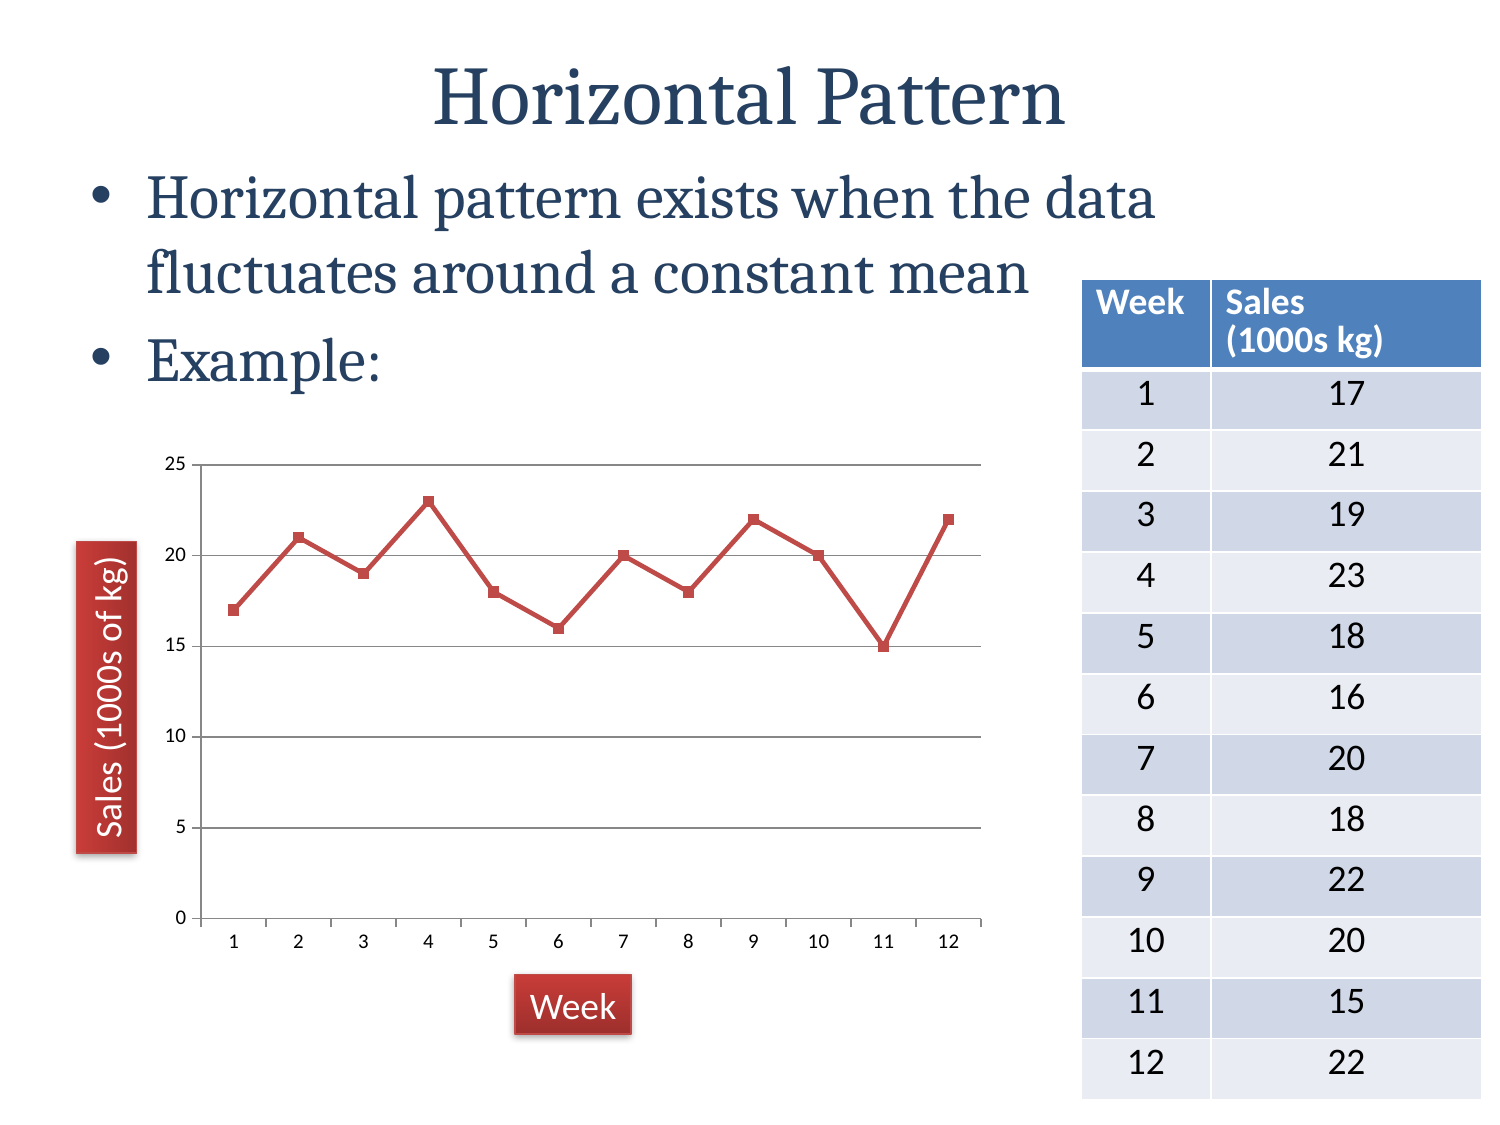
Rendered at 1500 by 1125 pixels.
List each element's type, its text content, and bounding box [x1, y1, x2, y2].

title Horizontal Pattern [75, 45, 1425, 138]
list Horizontal pattern exists when the data fluctuates around a constant mean Example: [75, 149, 1425, 1071]
chart [147, 444, 999, 965]
table_cell 11 [1082, 979, 1210, 1038]
table_cell 10 [1082, 918, 1210, 977]
table_cell 22 [1212, 857, 1481, 916]
table_cell 20 [1212, 918, 1481, 977]
table_cell 23 [1212, 553, 1481, 612]
table_cell 6 [1082, 675, 1210, 734]
table_cell 4 [1082, 553, 1210, 612]
table_cell 2 [1082, 431, 1210, 490]
table_cell 3 [1082, 492, 1210, 551]
table_cell 17 [1212, 372, 1481, 429]
table_cell 16 [1212, 675, 1481, 734]
table_cell 15 [1212, 979, 1481, 1038]
table_cell 5 [1082, 614, 1210, 673]
table_cell 1 [1082, 372, 1210, 429]
table_cell 22 [1212, 1039, 1481, 1099]
table_cell 18 [1212, 796, 1481, 855]
table_cell 19 [1212, 492, 1481, 551]
text_box Sales (1000s of kg) [76, 541, 137, 854]
table_header Week [1082, 280, 1210, 367]
table_cell 20 [1212, 735, 1481, 794]
table_cell 18 [1212, 614, 1481, 673]
table_cell 8 [1082, 796, 1210, 855]
table_cell 12 [1082, 1039, 1210, 1099]
table_cell 21 [1212, 431, 1481, 490]
table_cell 9 [1082, 857, 1210, 916]
text_box Week [514, 974, 632, 1035]
table_header Sales (1000s kg) [1212, 280, 1481, 367]
table_cell 7 [1082, 735, 1210, 794]
